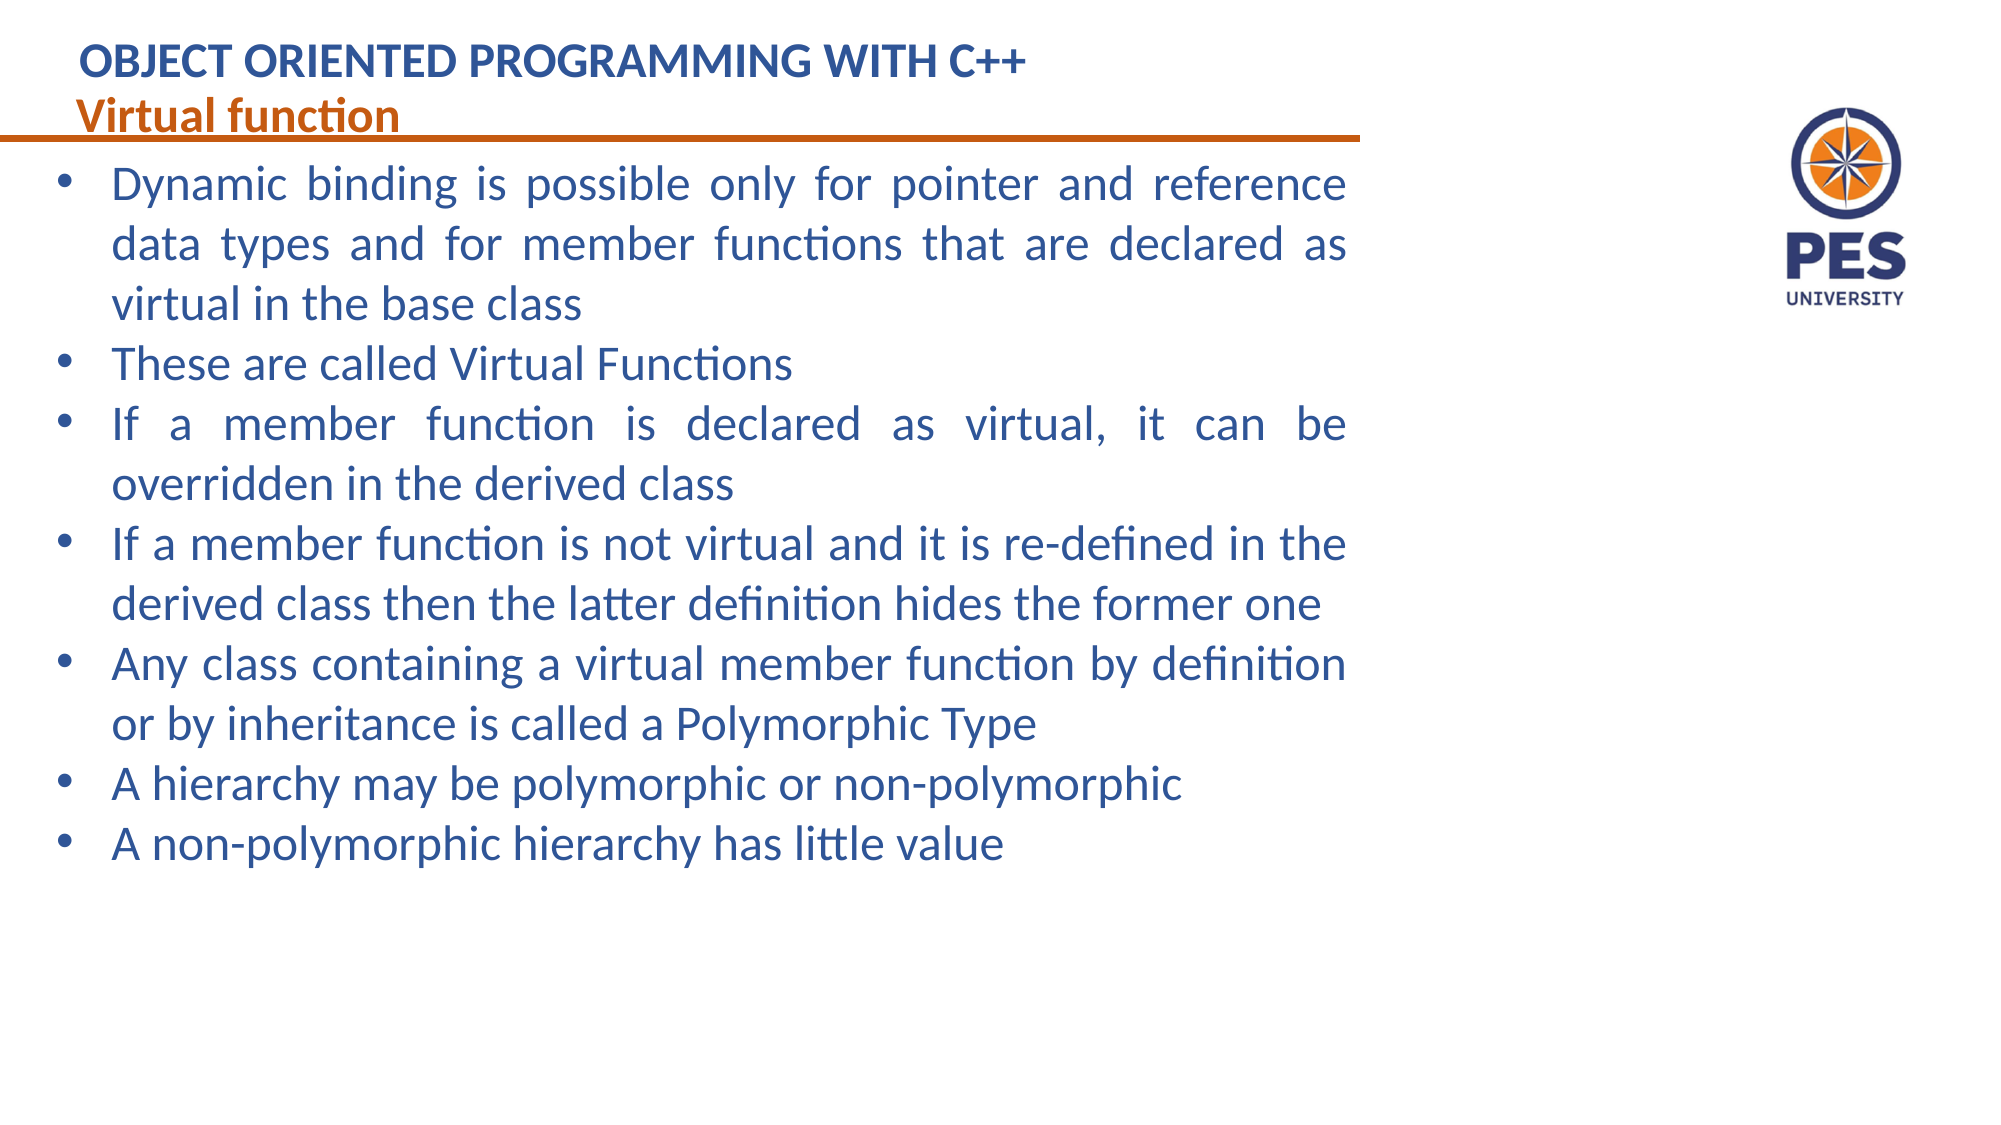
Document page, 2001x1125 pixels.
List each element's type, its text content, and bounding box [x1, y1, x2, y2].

text_box OBJECT ORIENTED PROGRAMMING WITH C++ [64, 19, 1295, 95]
picture [1773, 99, 1914, 309]
text_box Virtual function [61, 74, 1453, 150]
text_box Dynamic binding is possible only for pointer and reference data types and for member functions that are declared as virtual in the base class These are called Virtual Functions If a member function is declared as virtual, it can be overridden in the derived class If a member function is not virtual and it is re-defined in the derived class then the latter definition hides the former one Any class containing a virtual member function by definition or by inheritance is called a Polymorphic Type A hierarchy may be polymorphic or non-polymorphic A non-polymorphic hierarchy has little value [41, 143, 1363, 878]
